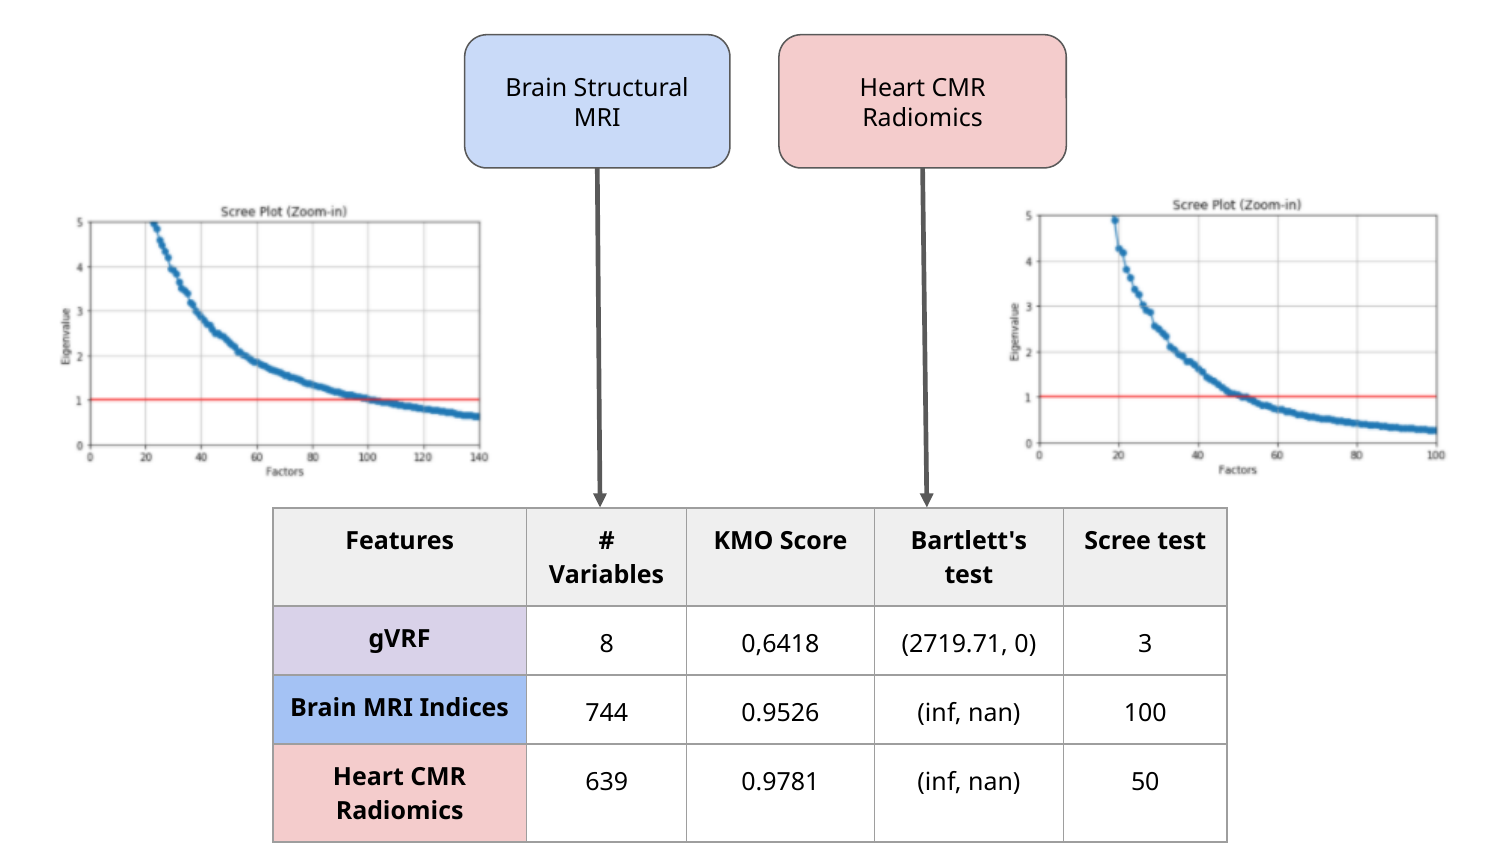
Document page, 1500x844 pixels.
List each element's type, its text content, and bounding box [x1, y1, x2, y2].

table_header # Variables [527, 509, 686, 605]
table_cell 744 [527, 676, 686, 743]
table_cell 0.9526 [687, 676, 874, 743]
table_header Features [274, 509, 526, 605]
table_cell (2719.71, 0) [875, 607, 1063, 674]
table_header Bartlett's test [875, 509, 1063, 605]
table_cell 8 [527, 607, 686, 674]
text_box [922, 167, 928, 508]
picture [45, 179, 514, 493]
table_cell gVRF [274, 607, 526, 674]
table_cell 3 [1064, 607, 1226, 674]
text_box Brain Structural MRI [464, 34, 730, 168]
table_cell 639 [527, 745, 686, 841]
table_cell Brain MRI Indices [274, 676, 526, 743]
table_cell (inf, nan) [875, 745, 1063, 841]
table_cell 100 [1064, 676, 1226, 743]
table_cell (inf, nan) [875, 676, 1063, 743]
table_cell 0,6418 [687, 607, 874, 674]
table_cell 0.9781 [687, 745, 874, 841]
table_header KMO Score [687, 509, 874, 605]
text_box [596, 167, 601, 508]
table_cell 50 [1064, 745, 1226, 841]
text_box Heart CMR Radiomics [778, 34, 1067, 168]
picture [998, 181, 1468, 495]
table_cell Heart CMR Radiomics [274, 745, 526, 841]
table_header Scree test [1064, 509, 1226, 605]
